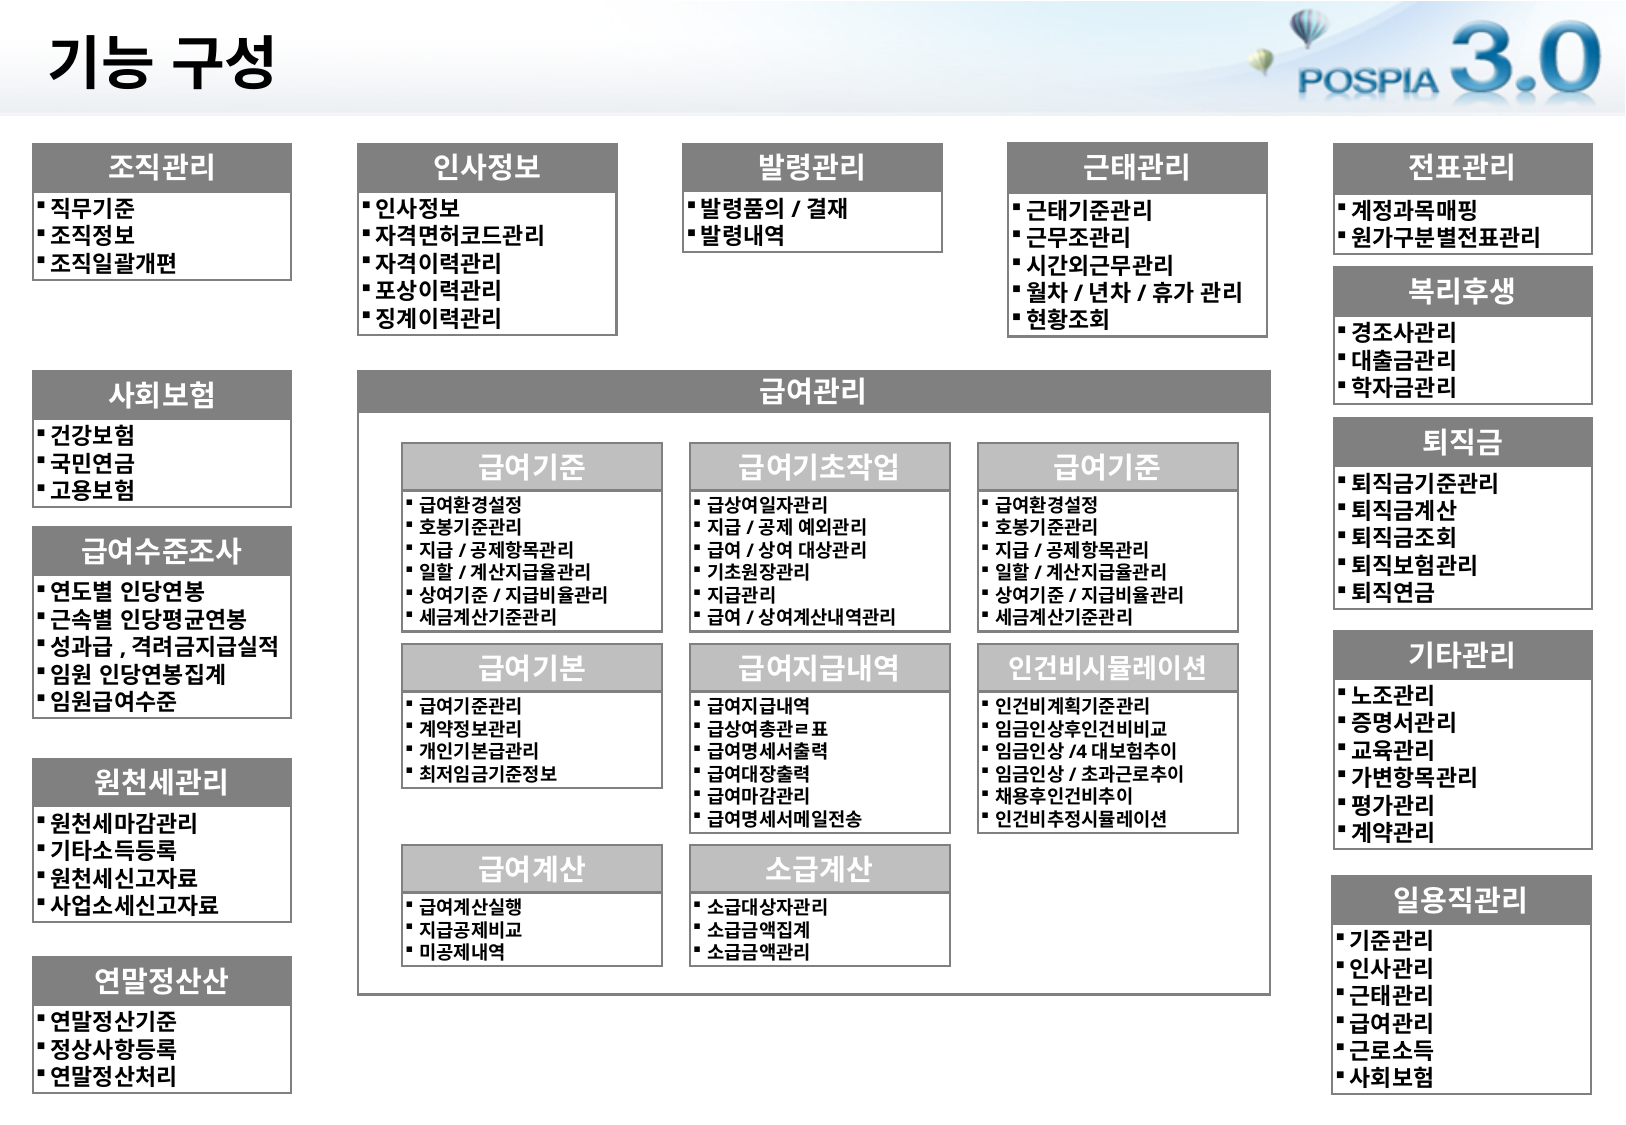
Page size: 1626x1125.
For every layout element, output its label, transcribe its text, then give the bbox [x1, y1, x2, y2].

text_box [357, 143, 617, 337]
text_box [689, 643, 950, 835]
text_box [1333, 418, 1593, 612]
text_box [401, 643, 663, 789]
picture [0, 1, 1625, 116]
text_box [401, 844, 663, 968]
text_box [1333, 630, 1593, 852]
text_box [32, 370, 292, 509]
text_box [1332, 875, 1591, 1097]
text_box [683, 143, 942, 254]
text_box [689, 442, 950, 634]
title 기능 구성 [32, 19, 1604, 104]
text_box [32, 143, 292, 282]
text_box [32, 526, 292, 720]
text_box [357, 370, 1271, 1002]
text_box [977, 643, 1238, 835]
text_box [32, 956, 292, 1095]
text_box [1333, 143, 1593, 256]
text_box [1333, 266, 1593, 406]
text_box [1008, 143, 1268, 339]
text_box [689, 844, 950, 968]
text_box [32, 758, 292, 924]
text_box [977, 442, 1238, 634]
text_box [401, 442, 663, 634]
